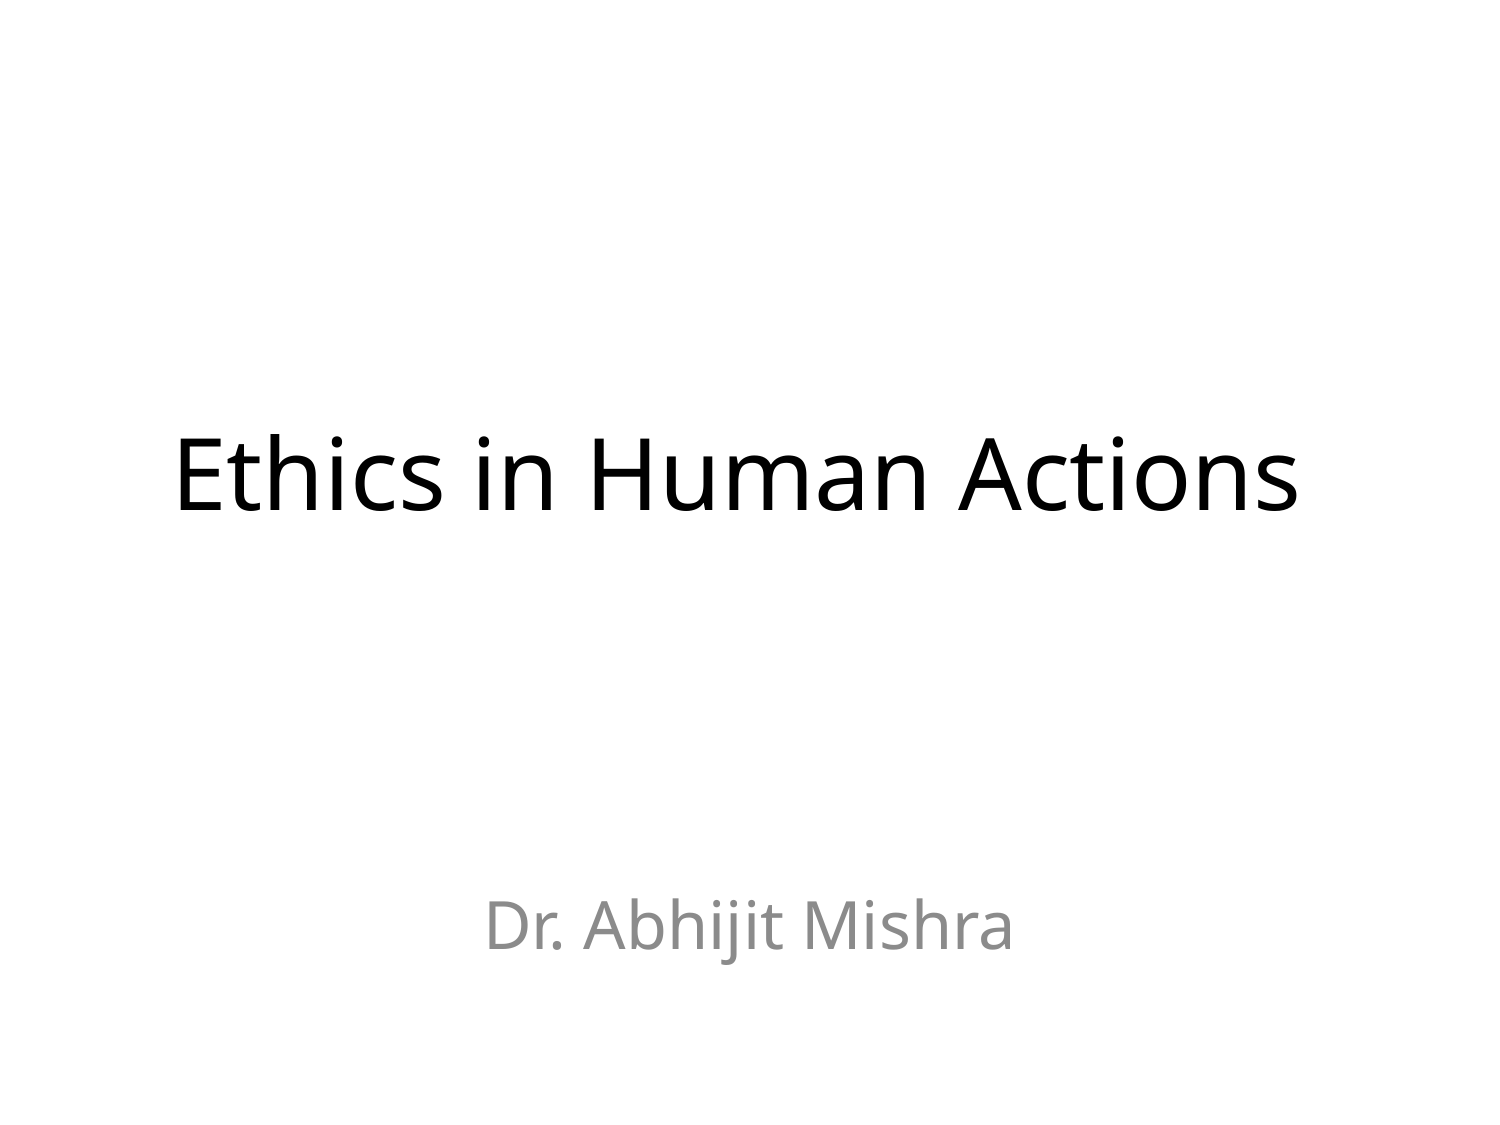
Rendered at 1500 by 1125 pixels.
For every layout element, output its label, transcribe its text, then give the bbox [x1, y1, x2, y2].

subtitle Dr. Abhijit Mishra [225, 875, 1275, 988]
title Ethics in Human Actions [24, 349, 1475, 591]
